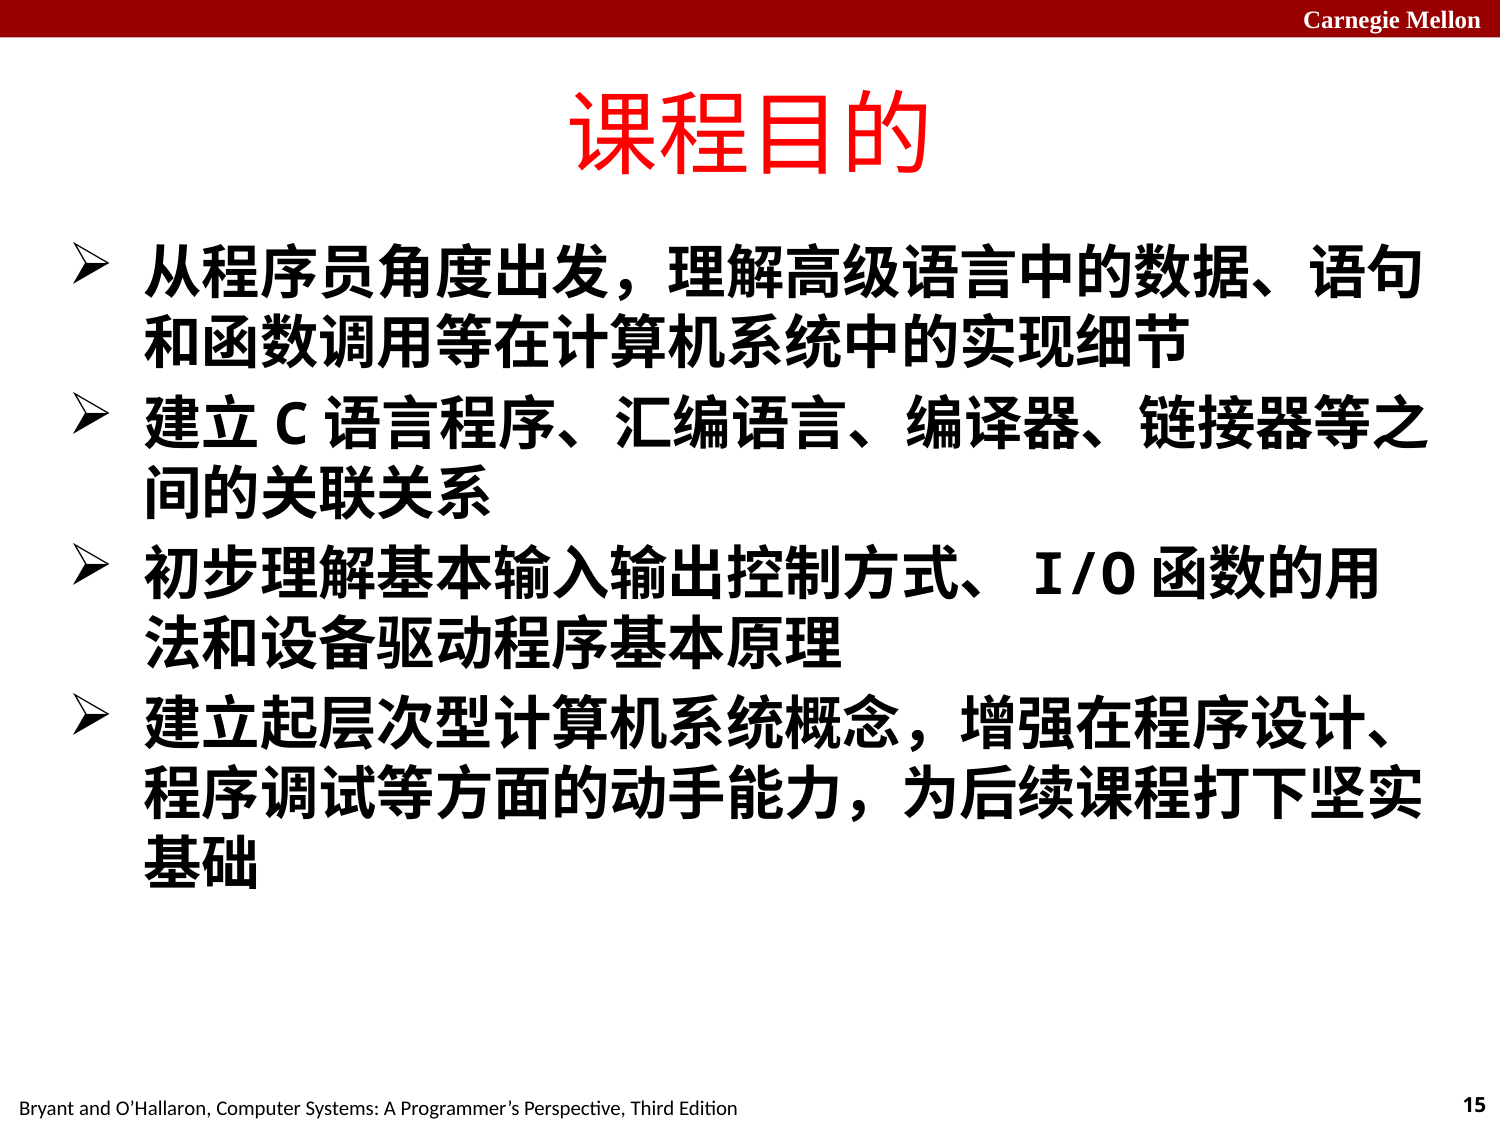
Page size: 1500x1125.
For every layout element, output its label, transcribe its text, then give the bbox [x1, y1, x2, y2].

title 课程目的 [62, 30, 1438, 228]
list 从程序员角度出发，理解高级语言中的数据、语句和函数调用等在计算机系统中的实现细节 建立C语言程序、汇编语言、编译器、链接器等之间的关联关系 初步理解基本输入输出控制方式、I/O函数的用法和设备驱动程序基本原理 建立起层次型计算机系统概念，增强在程序设计、程序调试等方面的动手能力，为后续课程打下坚实基础 [62, 228, 1438, 1122]
